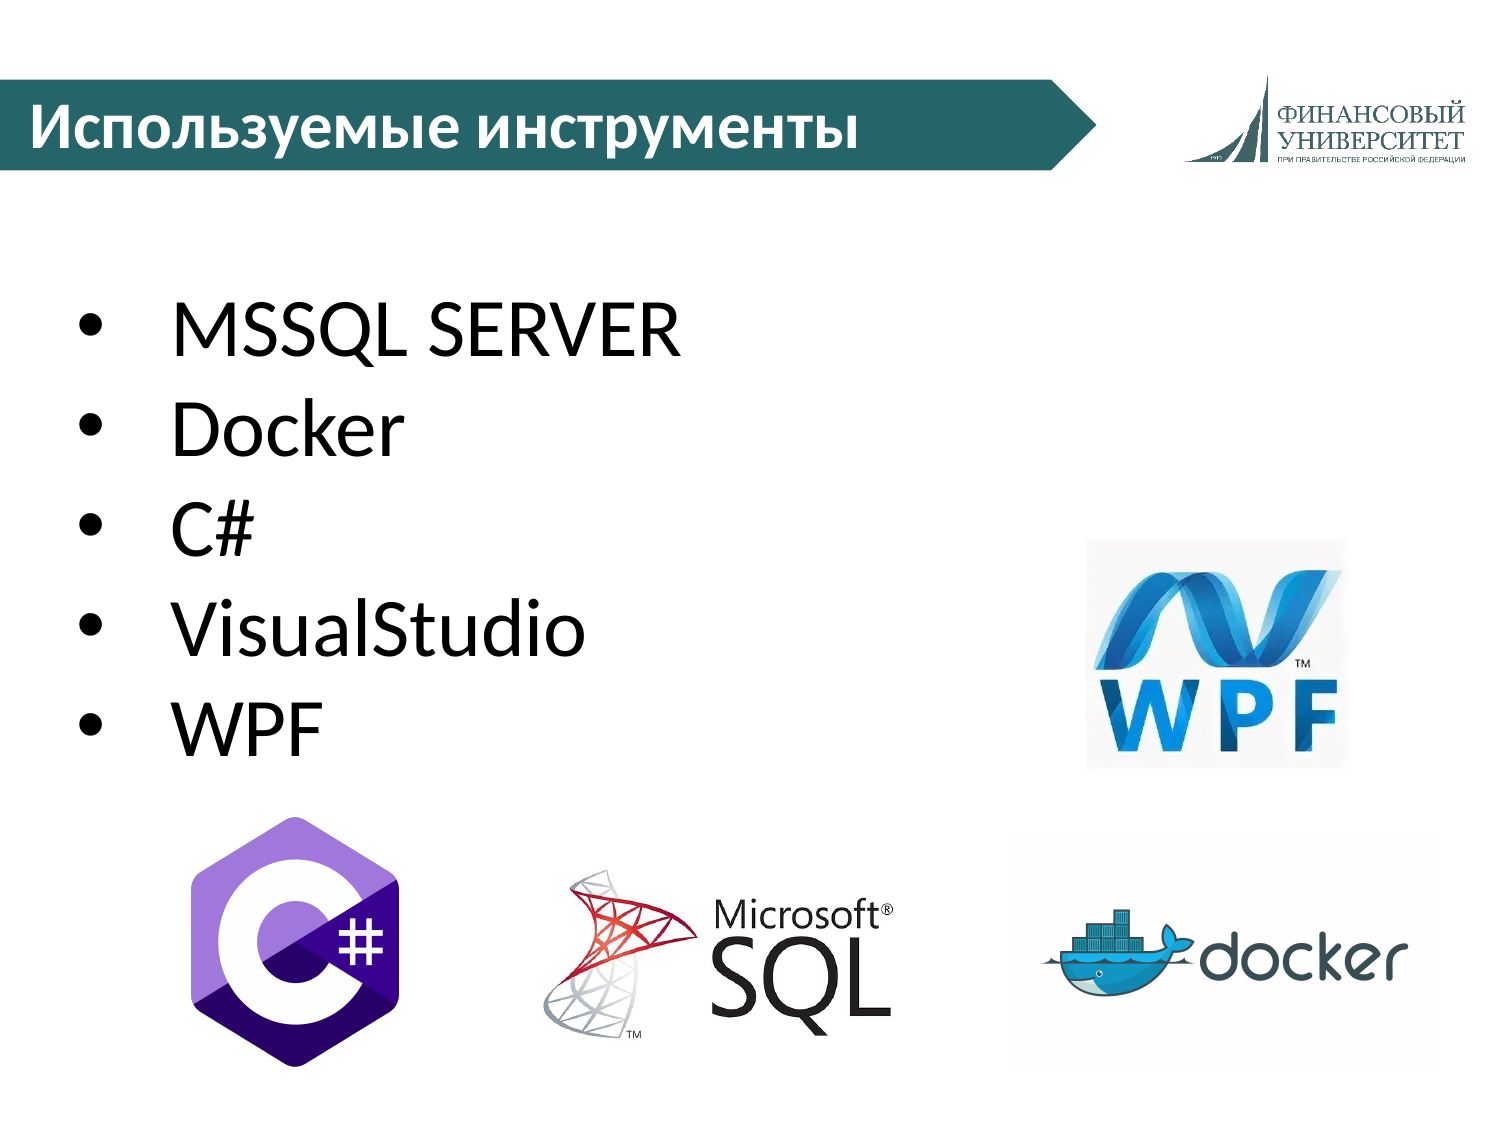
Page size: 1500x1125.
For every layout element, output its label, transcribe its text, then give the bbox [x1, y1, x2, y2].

picture [1084, 538, 1351, 771]
picture [1011, 833, 1438, 1073]
text_box Используемые инструменты [14, 74, 877, 170]
picture [191, 816, 399, 1068]
text_box MSSQL SERVER Docker C# VisualStudio WPF [61, 265, 812, 781]
picture [1182, 70, 1466, 171]
text_box [0, 78, 1098, 172]
picture [533, 824, 906, 1073]
